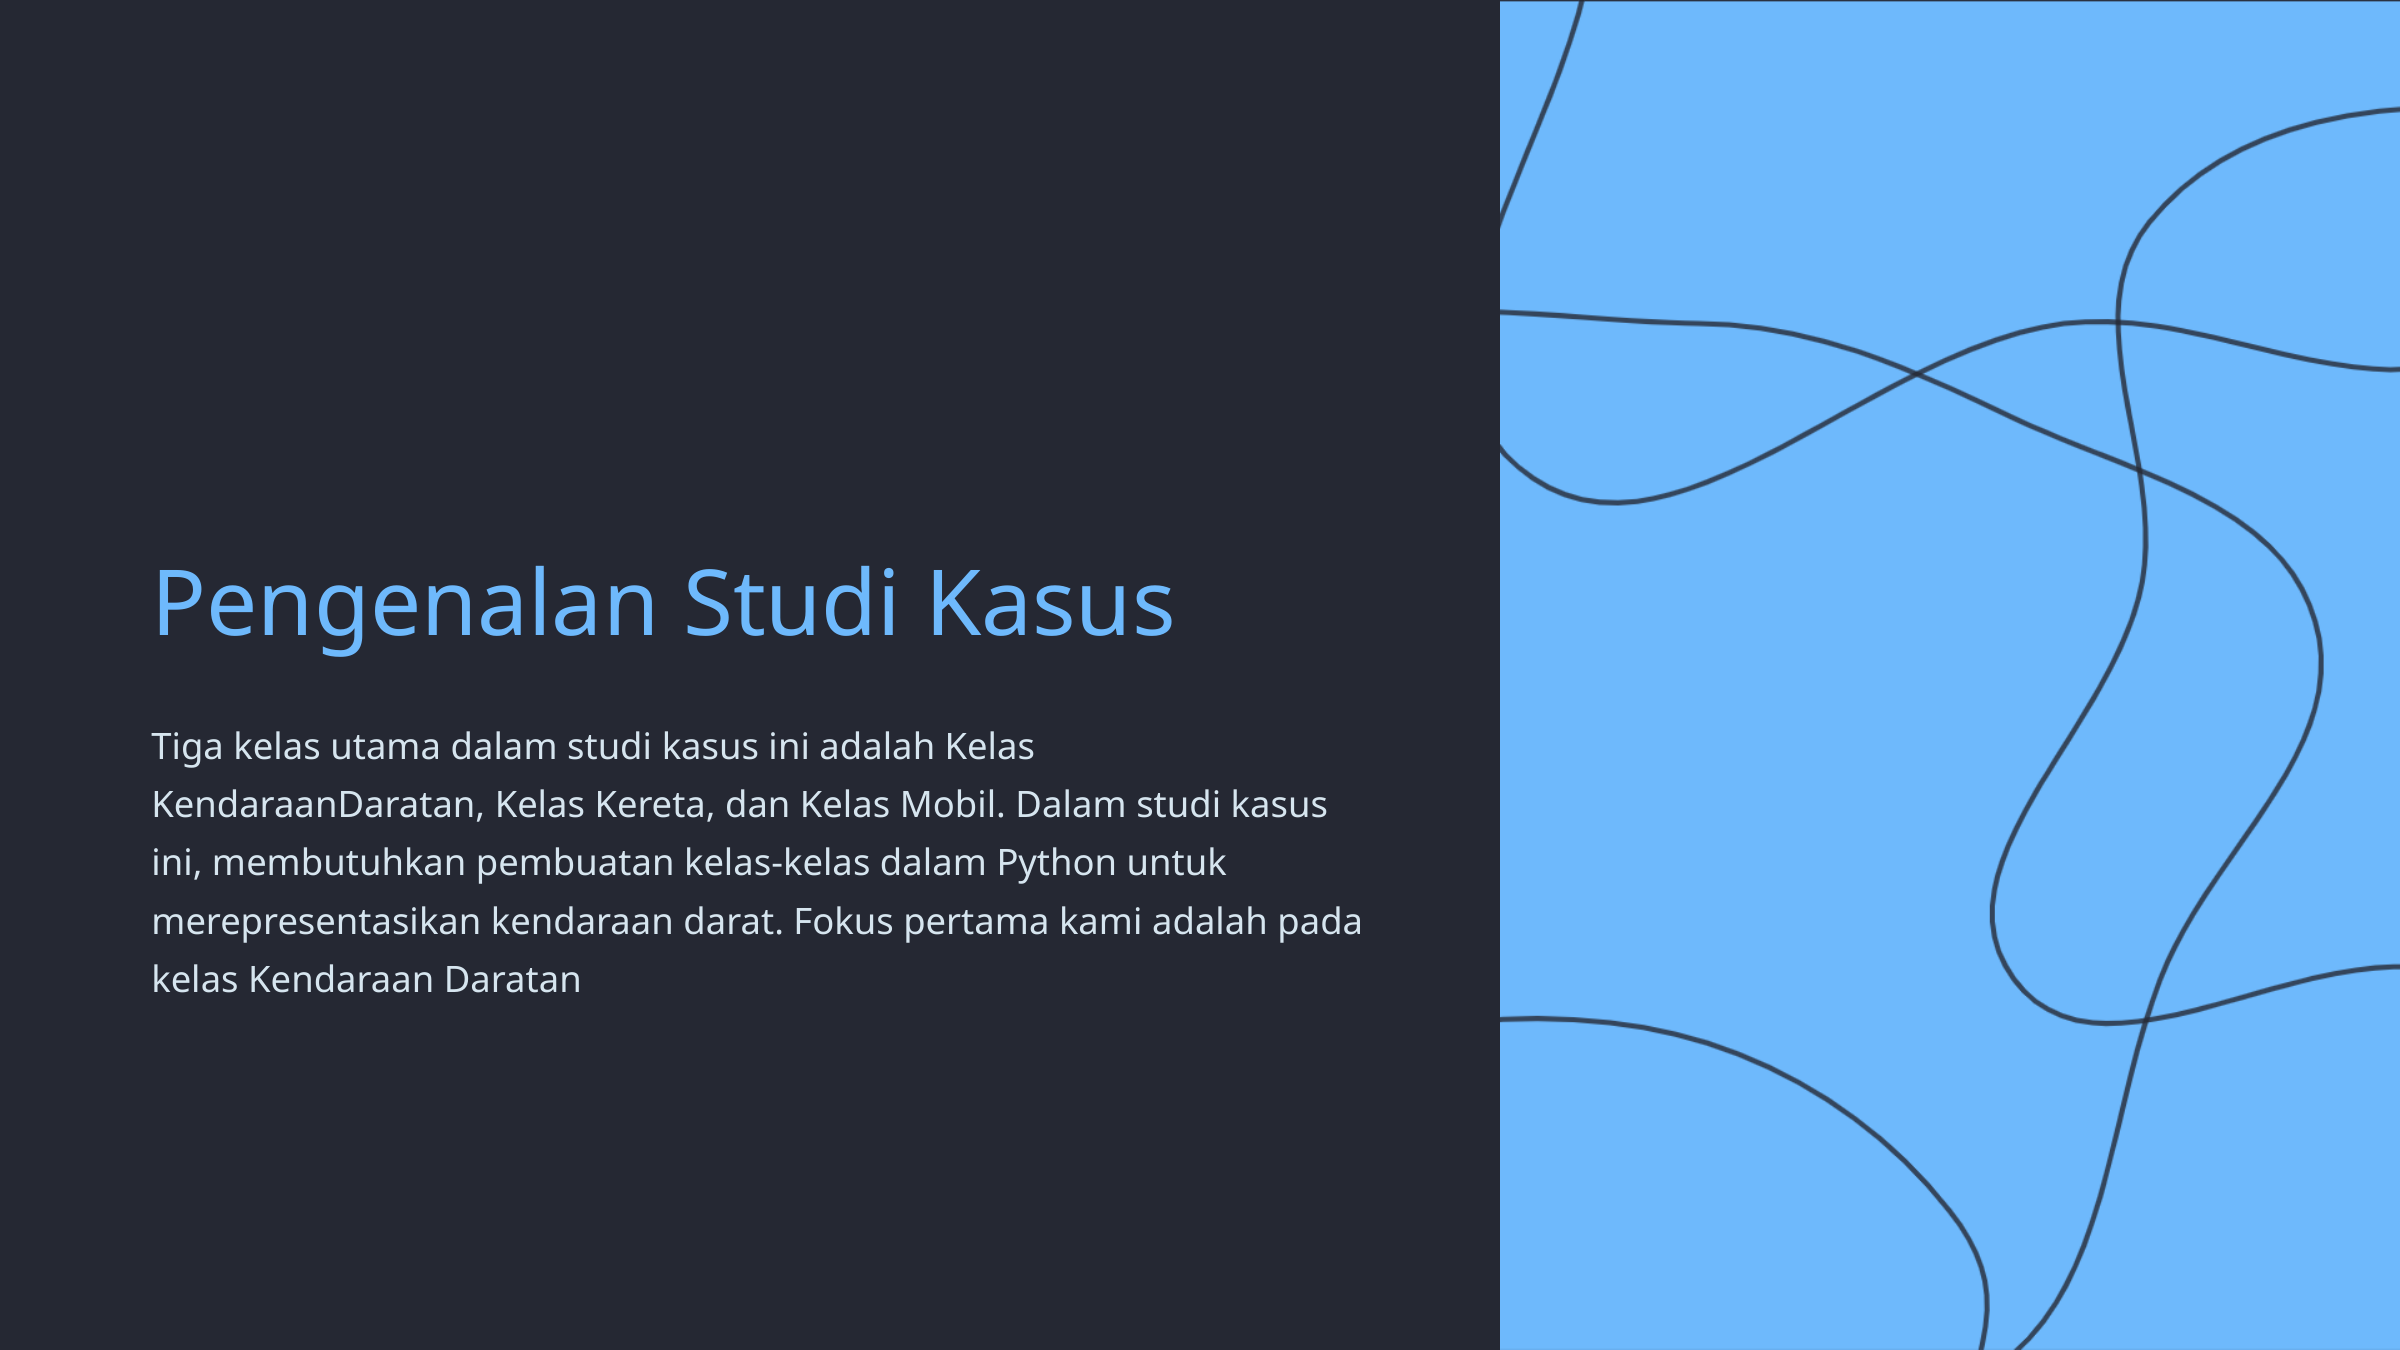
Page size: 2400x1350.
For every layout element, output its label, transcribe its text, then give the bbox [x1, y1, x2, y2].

text_box Tiga kelas utama dalam studi kasus ini adalah Kelas KendaraanDaratan, Kelas Kereta, dan Kelas Mobil. Dalam studi kasus ini, membutuhkan pembuatan kelas-kelas dalam Python untuk merepresentasikan kendaraan darat. Fokus pertama kami adalah pada kelas Kendaraan Daratan [136, 700, 1384, 960]
text_box Pengenalan Studi Kasus [136, 532, 1145, 647]
picture [1499, 0, 2400, 1350]
text_box [0, 0, 1499, 1350]
